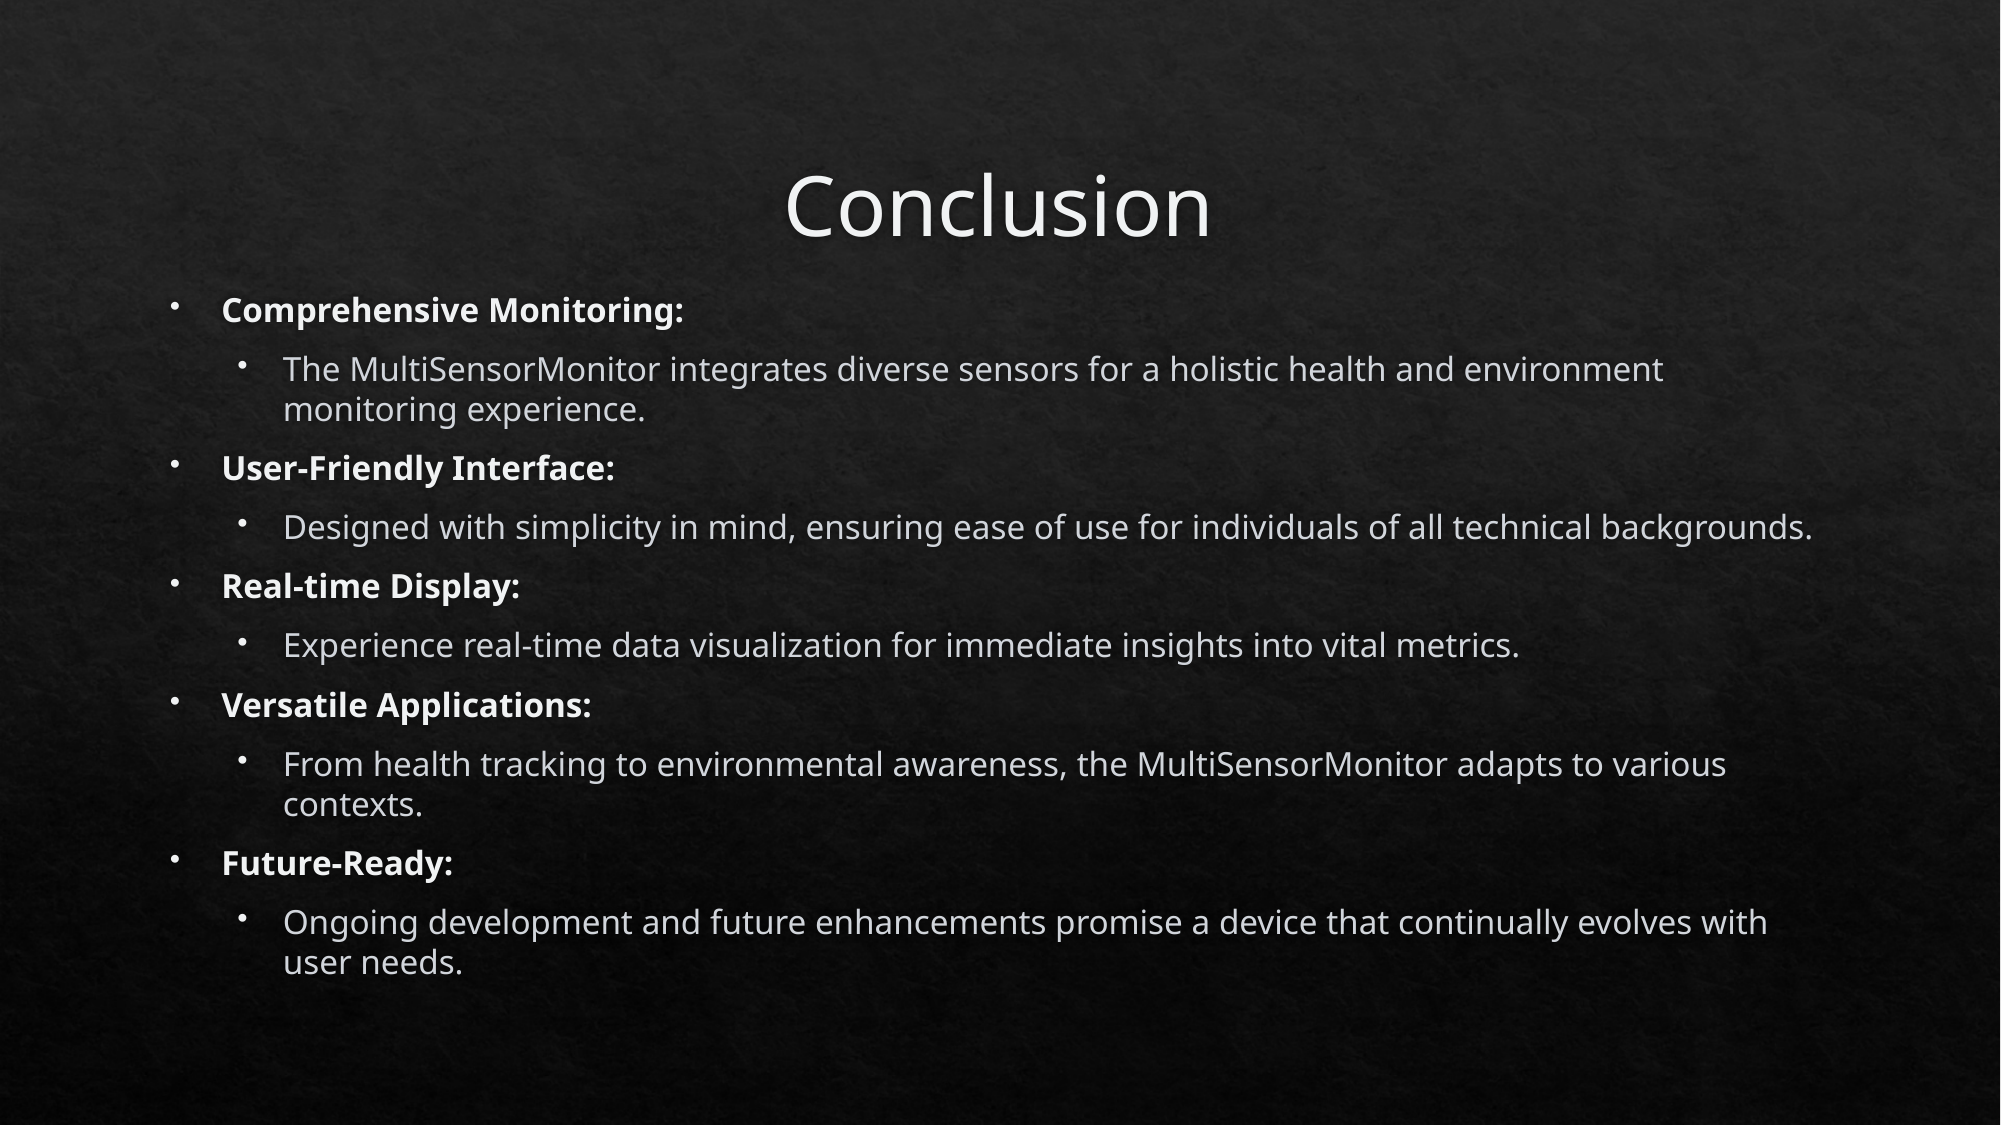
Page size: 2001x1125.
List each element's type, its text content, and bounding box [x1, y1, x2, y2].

list Comprehensive Monitoring: The MultiSensorMonitor integrates diverse sensors for a holistic health and environment monitoring experience. User-Friendly Interface: Designed with simplicity in mind, ensuring ease of use for individuals of all technical backgrounds. Real-time Display: Experience real-time data visualization for immediate insights into vital metrics. Versatile Applications: From health tracking to environmental awareness, the MultiSensorMonitor adapts to various contexts. Future-Ready: Ongoing development and future enhancements promise a device that continually evolves with user needs. [149, 281, 1849, 1006]
title Conclusion [149, 99, 1849, 277]
